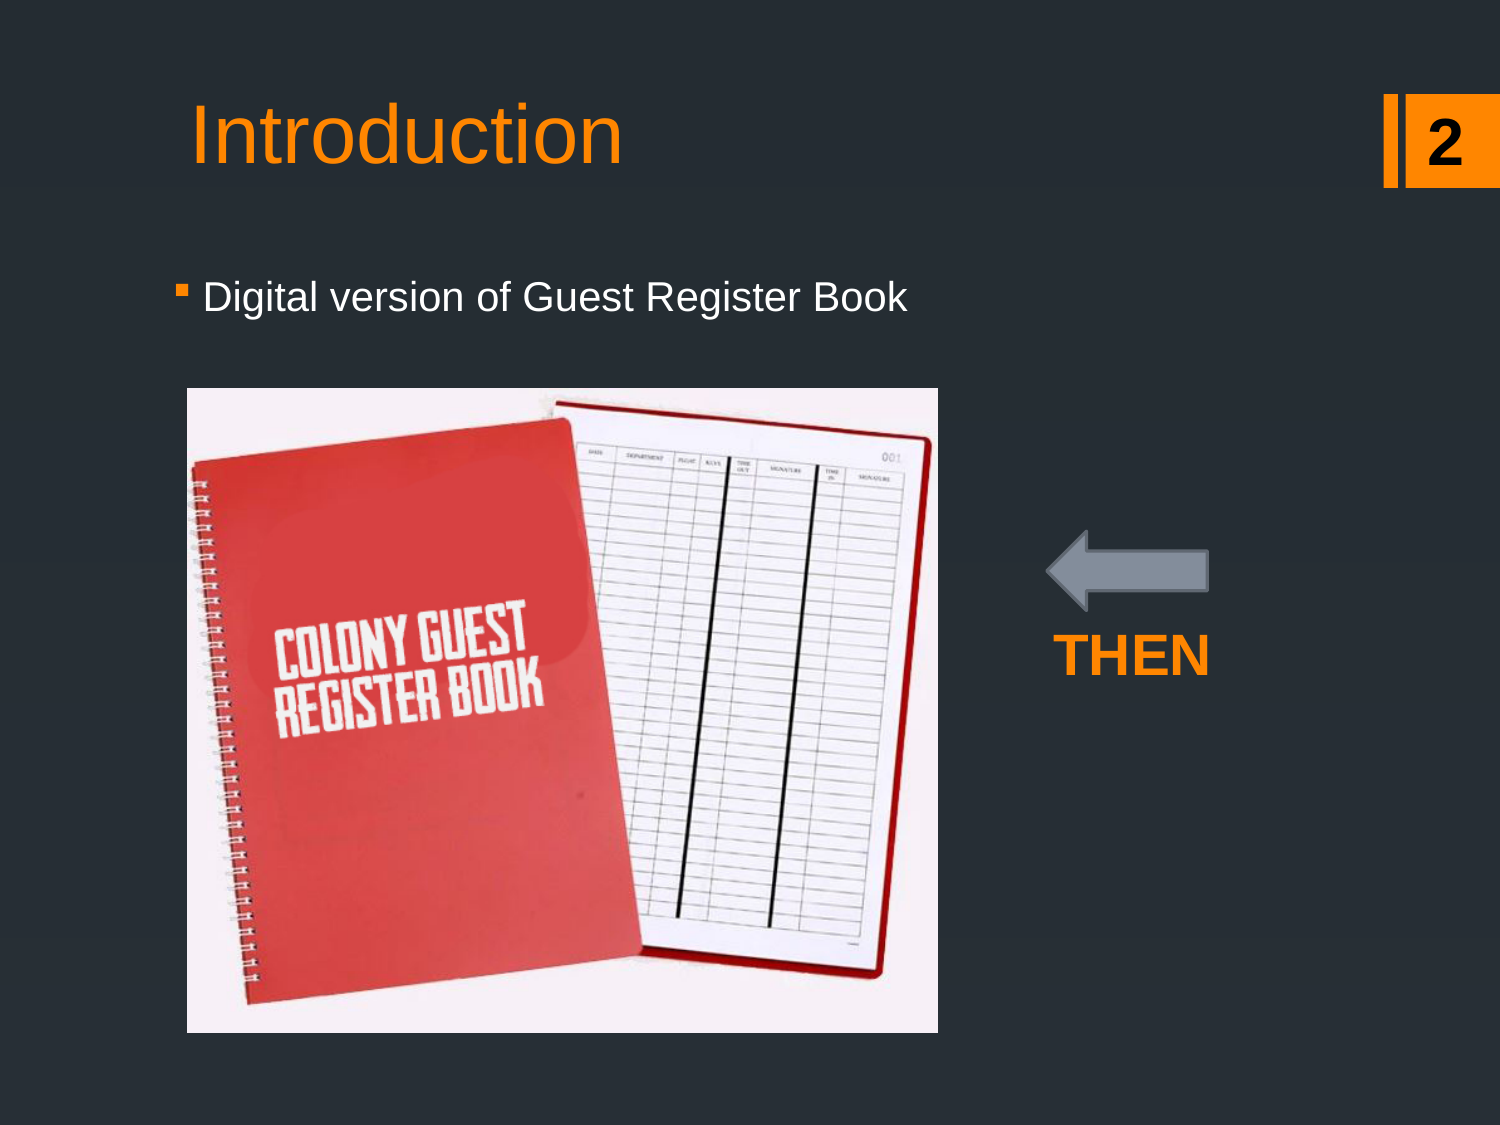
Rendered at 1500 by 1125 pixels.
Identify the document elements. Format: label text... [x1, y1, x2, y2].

list Digital version of Guest Register Book [150, 262, 1350, 375]
text_box THEN [1038, 609, 1364, 694]
picture [186, 388, 938, 1033]
text_box 2 [1412, 91, 1488, 187]
text_box [1045, 529, 1209, 613]
title Introduction [174, 60, 1375, 188]
